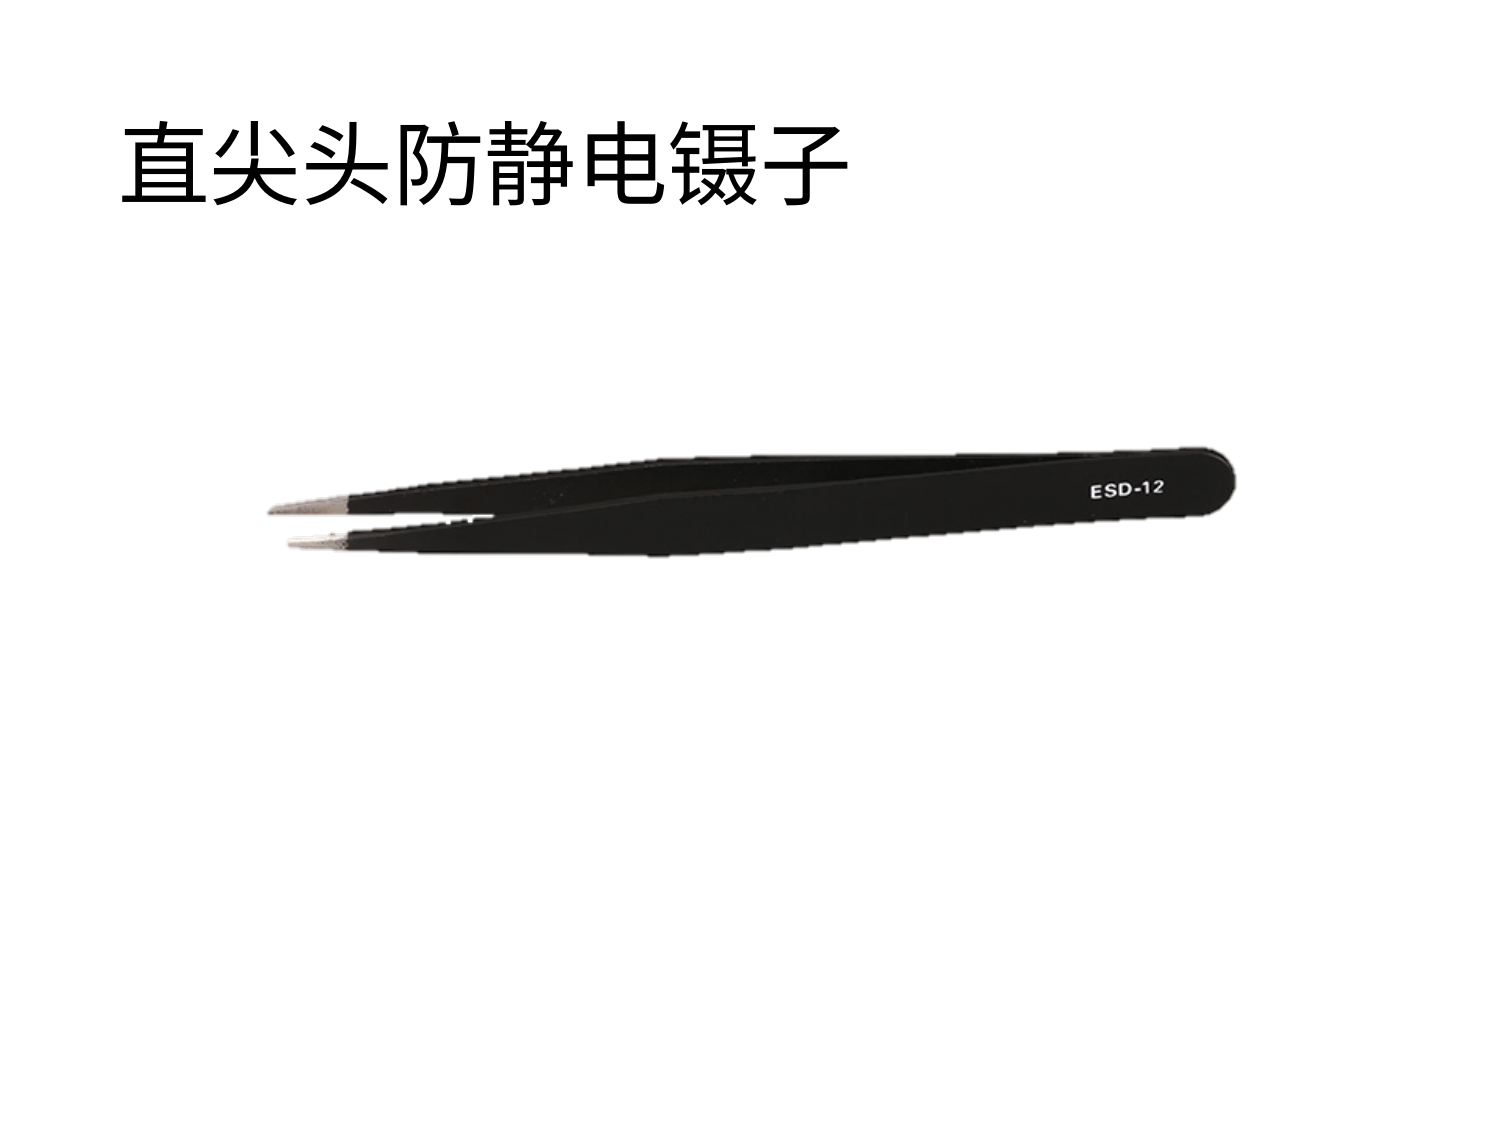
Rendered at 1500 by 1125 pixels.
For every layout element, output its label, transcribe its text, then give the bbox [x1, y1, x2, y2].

title 直尖头防静电镊子 [103, 59, 1397, 278]
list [134, 307, 1366, 1006]
